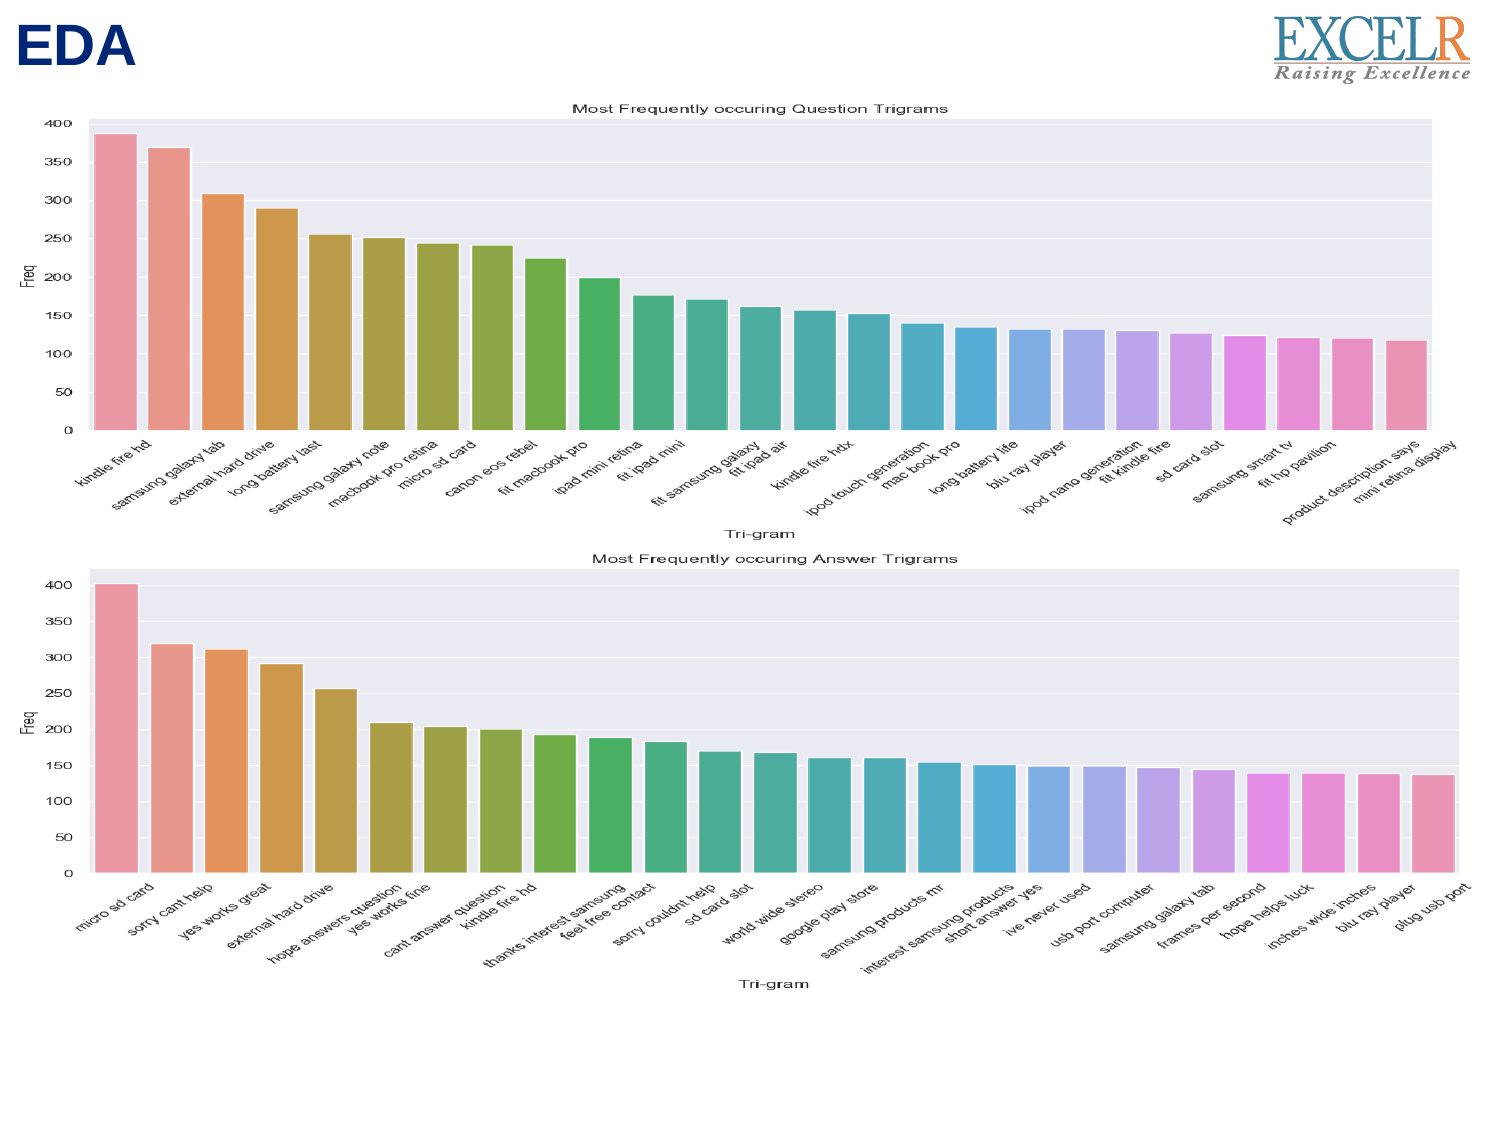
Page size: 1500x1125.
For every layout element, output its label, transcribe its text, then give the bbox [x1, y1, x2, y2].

picture [0, 92, 1500, 1002]
picture [1274, 16, 1470, 85]
text_box EDA [0, 0, 247, 85]
